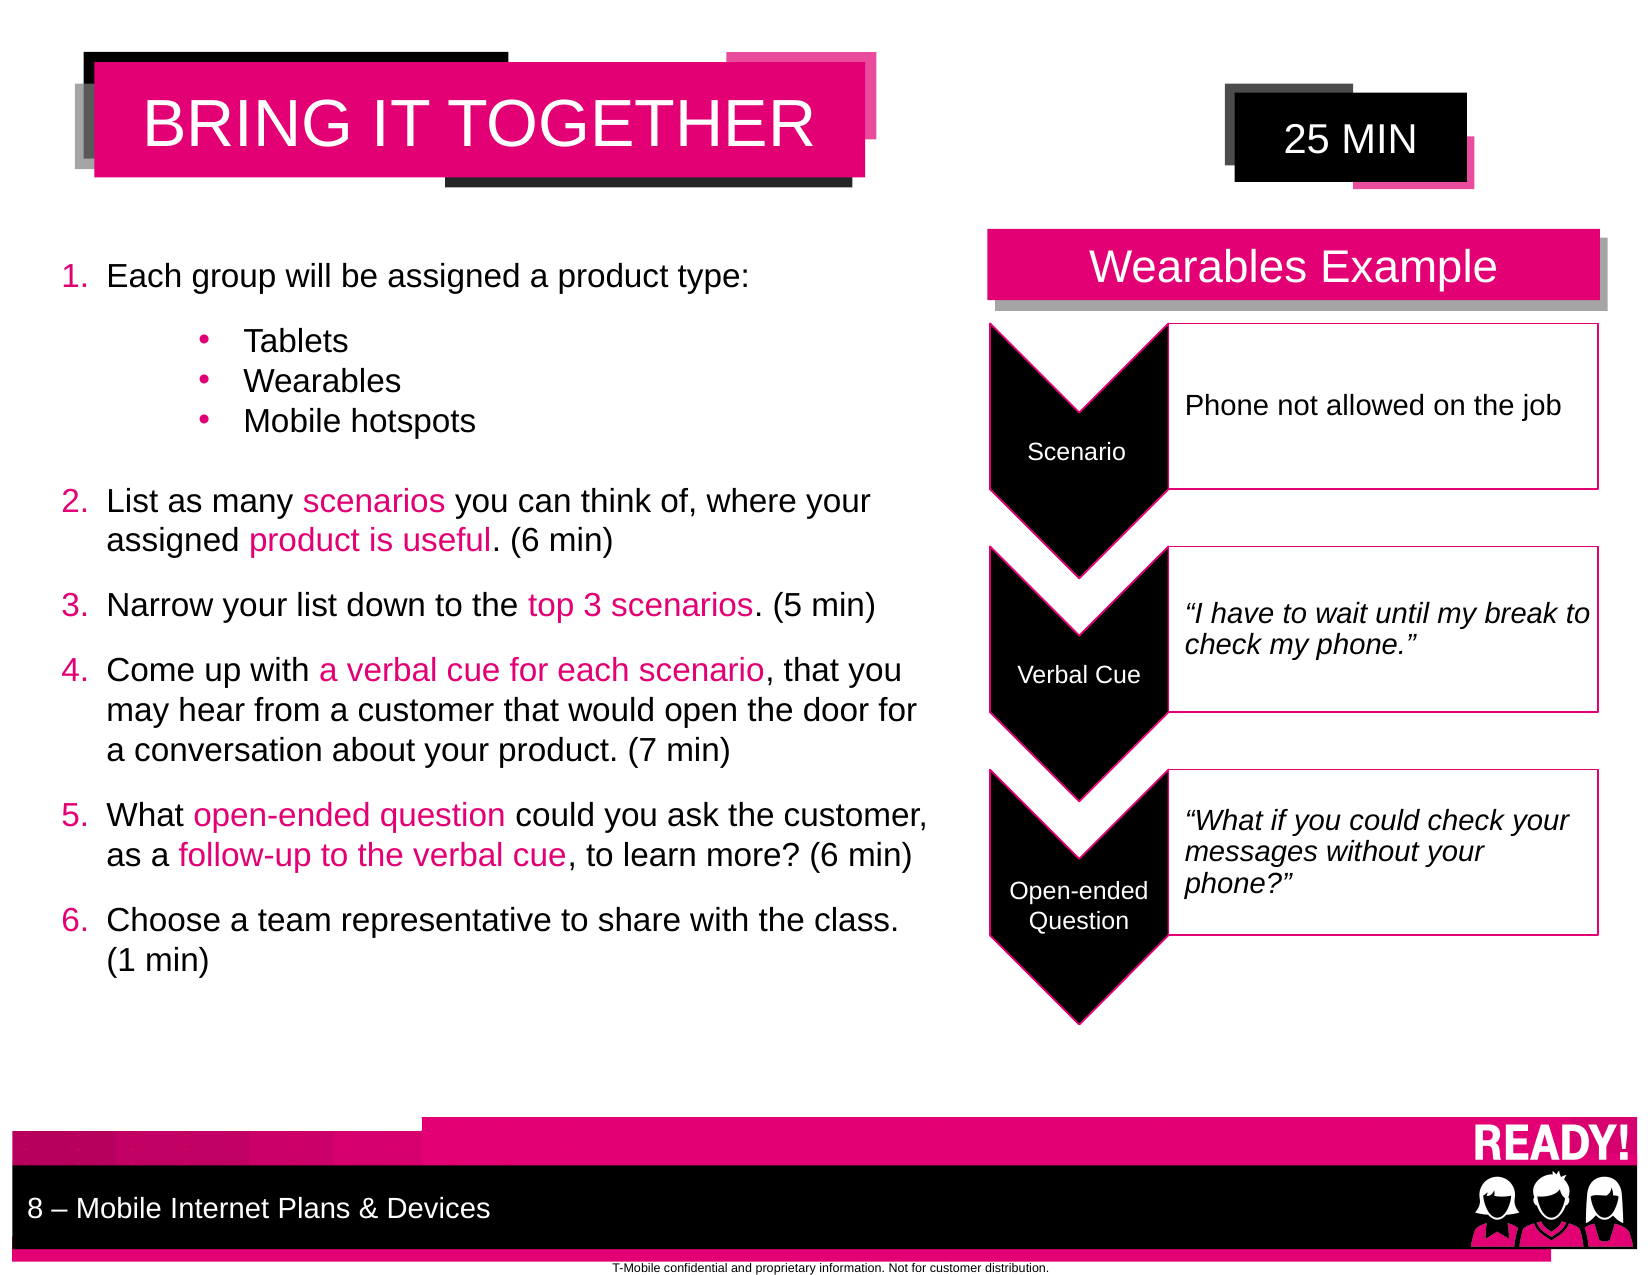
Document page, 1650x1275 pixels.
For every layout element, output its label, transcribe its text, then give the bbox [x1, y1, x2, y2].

text_box [994, 237, 1608, 312]
text_box Each group will be assigned a product type: Tablets Wearables Mobile hotspots List as many scenarios you can think of, where your assigned product is useful. (6 min) Narrow your list down to the top 3 scenarios. (5 min) Come up with a verbal cue for each scenario, that you may hear from a customer that would open the door for a conversation about your product. (7 min) What open-ended question could you ask the customer, as a follow-up to the verbal cue, to learn more? (6 min) Choose a team representative to share with the class. (1 min) [0, 246, 950, 986]
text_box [1224, 83, 1475, 190]
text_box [74, 51, 877, 188]
text_box Wearables Example [987, 228, 1601, 301]
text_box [12, 1104, 1646, 1275]
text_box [989, 322, 1599, 1026]
